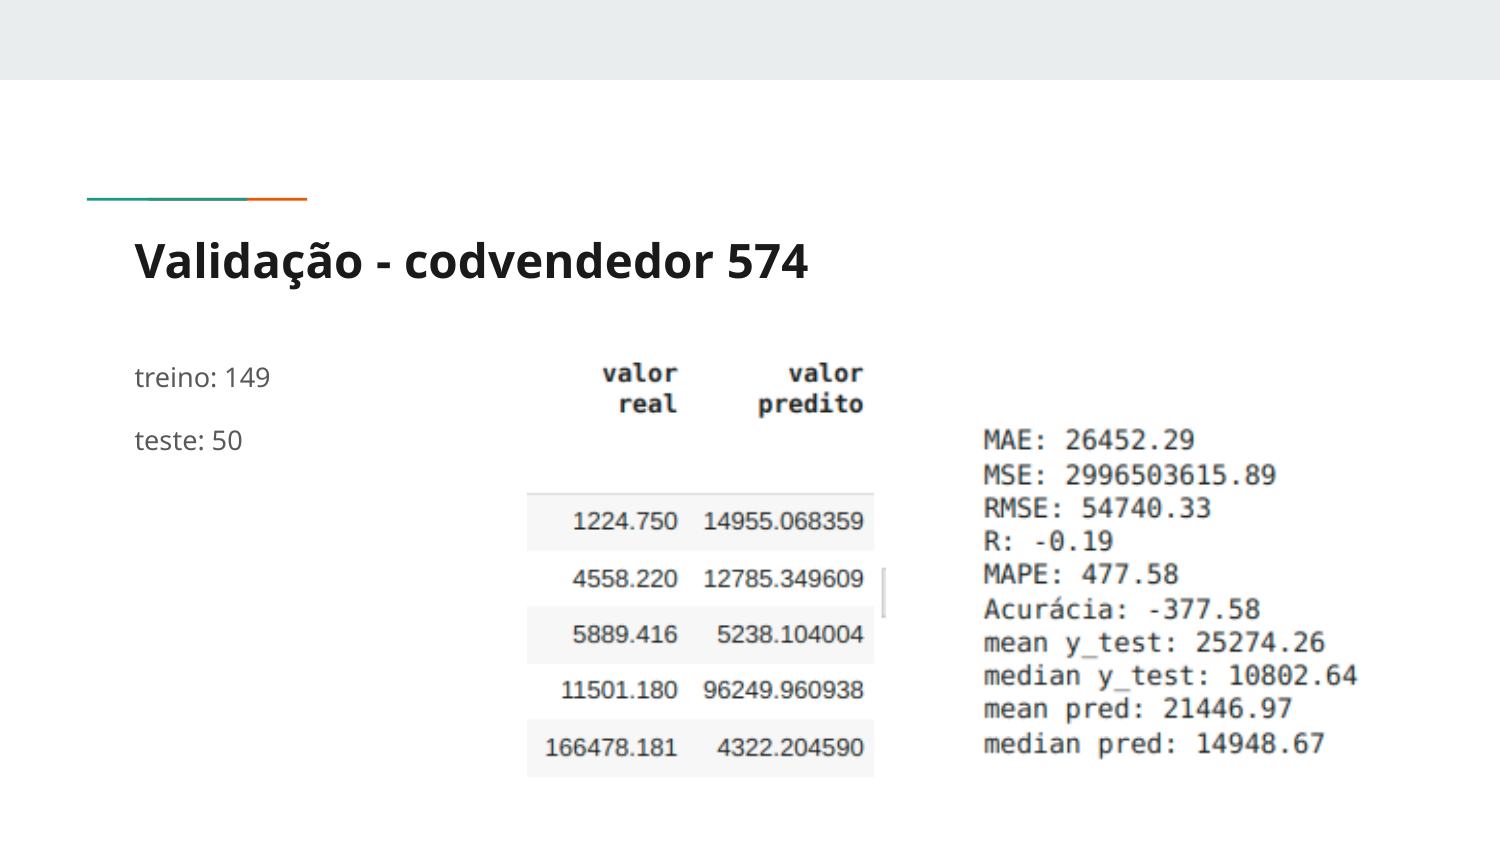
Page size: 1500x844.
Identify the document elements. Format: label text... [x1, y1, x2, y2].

picture [527, 340, 886, 789]
picture [971, 421, 1396, 770]
list treino: 149 teste: 50 [119, 341, 328, 496]
title Validação - codvendedor 574 [119, 216, 1381, 305]
